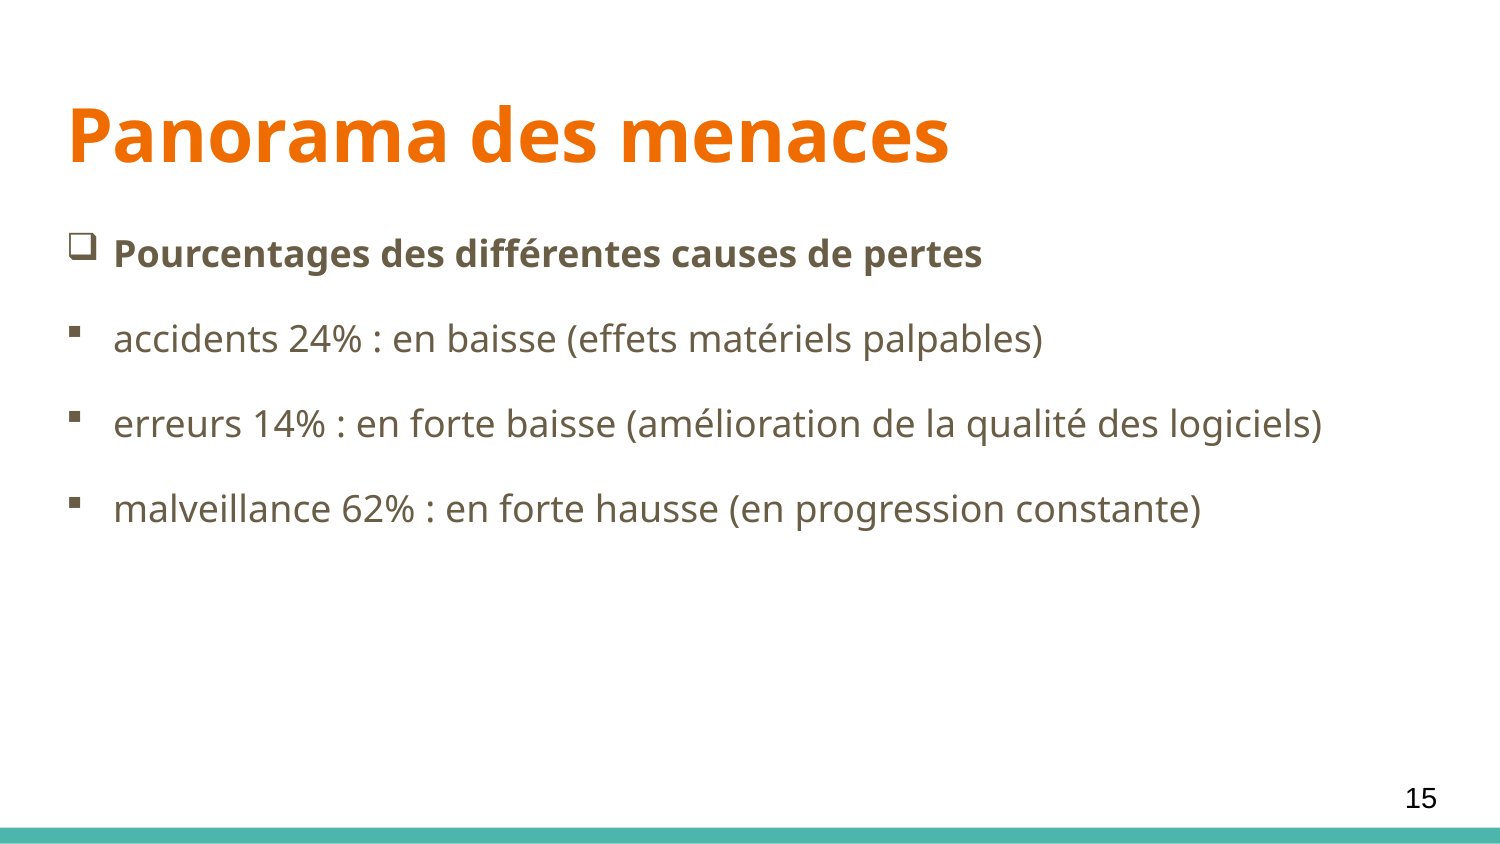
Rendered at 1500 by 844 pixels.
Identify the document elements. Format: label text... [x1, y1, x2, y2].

title Panorama des menaces [51, 72, 1449, 189]
slide_number 15 [1389, 764, 1480, 830]
list Pourcentages des différentes causes de pertes accidents 24% : en baisse (effets matériels palpables) erreurs 14% : en forte baisse (amélioration de la qualité des logiciels) malveillance 62% : en forte hausse (en progression constante) [51, 207, 1449, 750]
